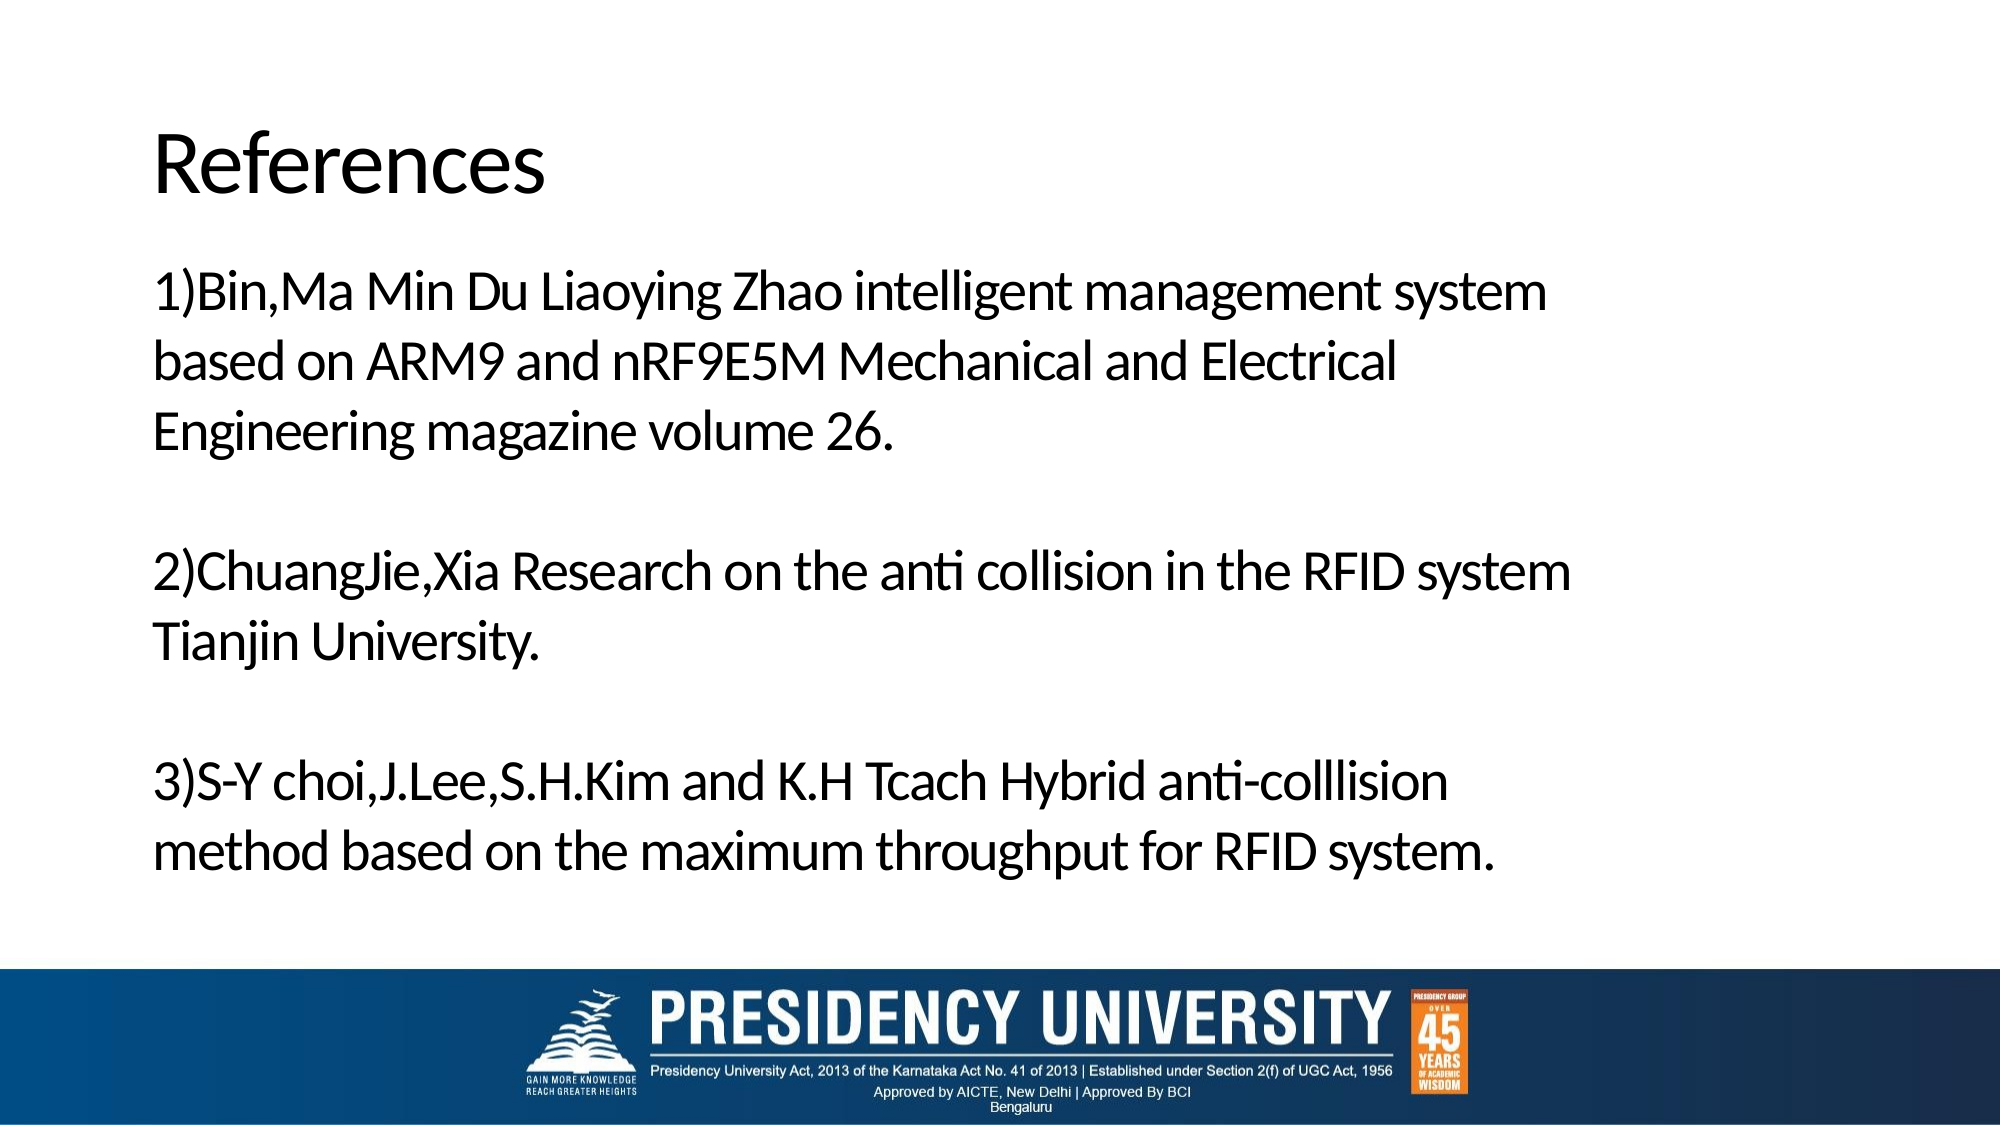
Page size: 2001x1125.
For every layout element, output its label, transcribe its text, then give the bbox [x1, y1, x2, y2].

title References 1)Bin,Ma Min Du Liaoying Zhao intelligent management system based on ARM9 and nRF9E5M Mechanical and Electrical Engineering magazine volume 26. 2)ChuangJie,Xia Research on the anti collision in the RFID system Tianjin University. 3)S-Y choi,J.Lee,S.H.Kim and K.H Tcach Hybrid anti-colllision method based on the maximum throughput for RFID system. [150, 45, 1617, 882]
picture [0, 958, 2000, 1125]
